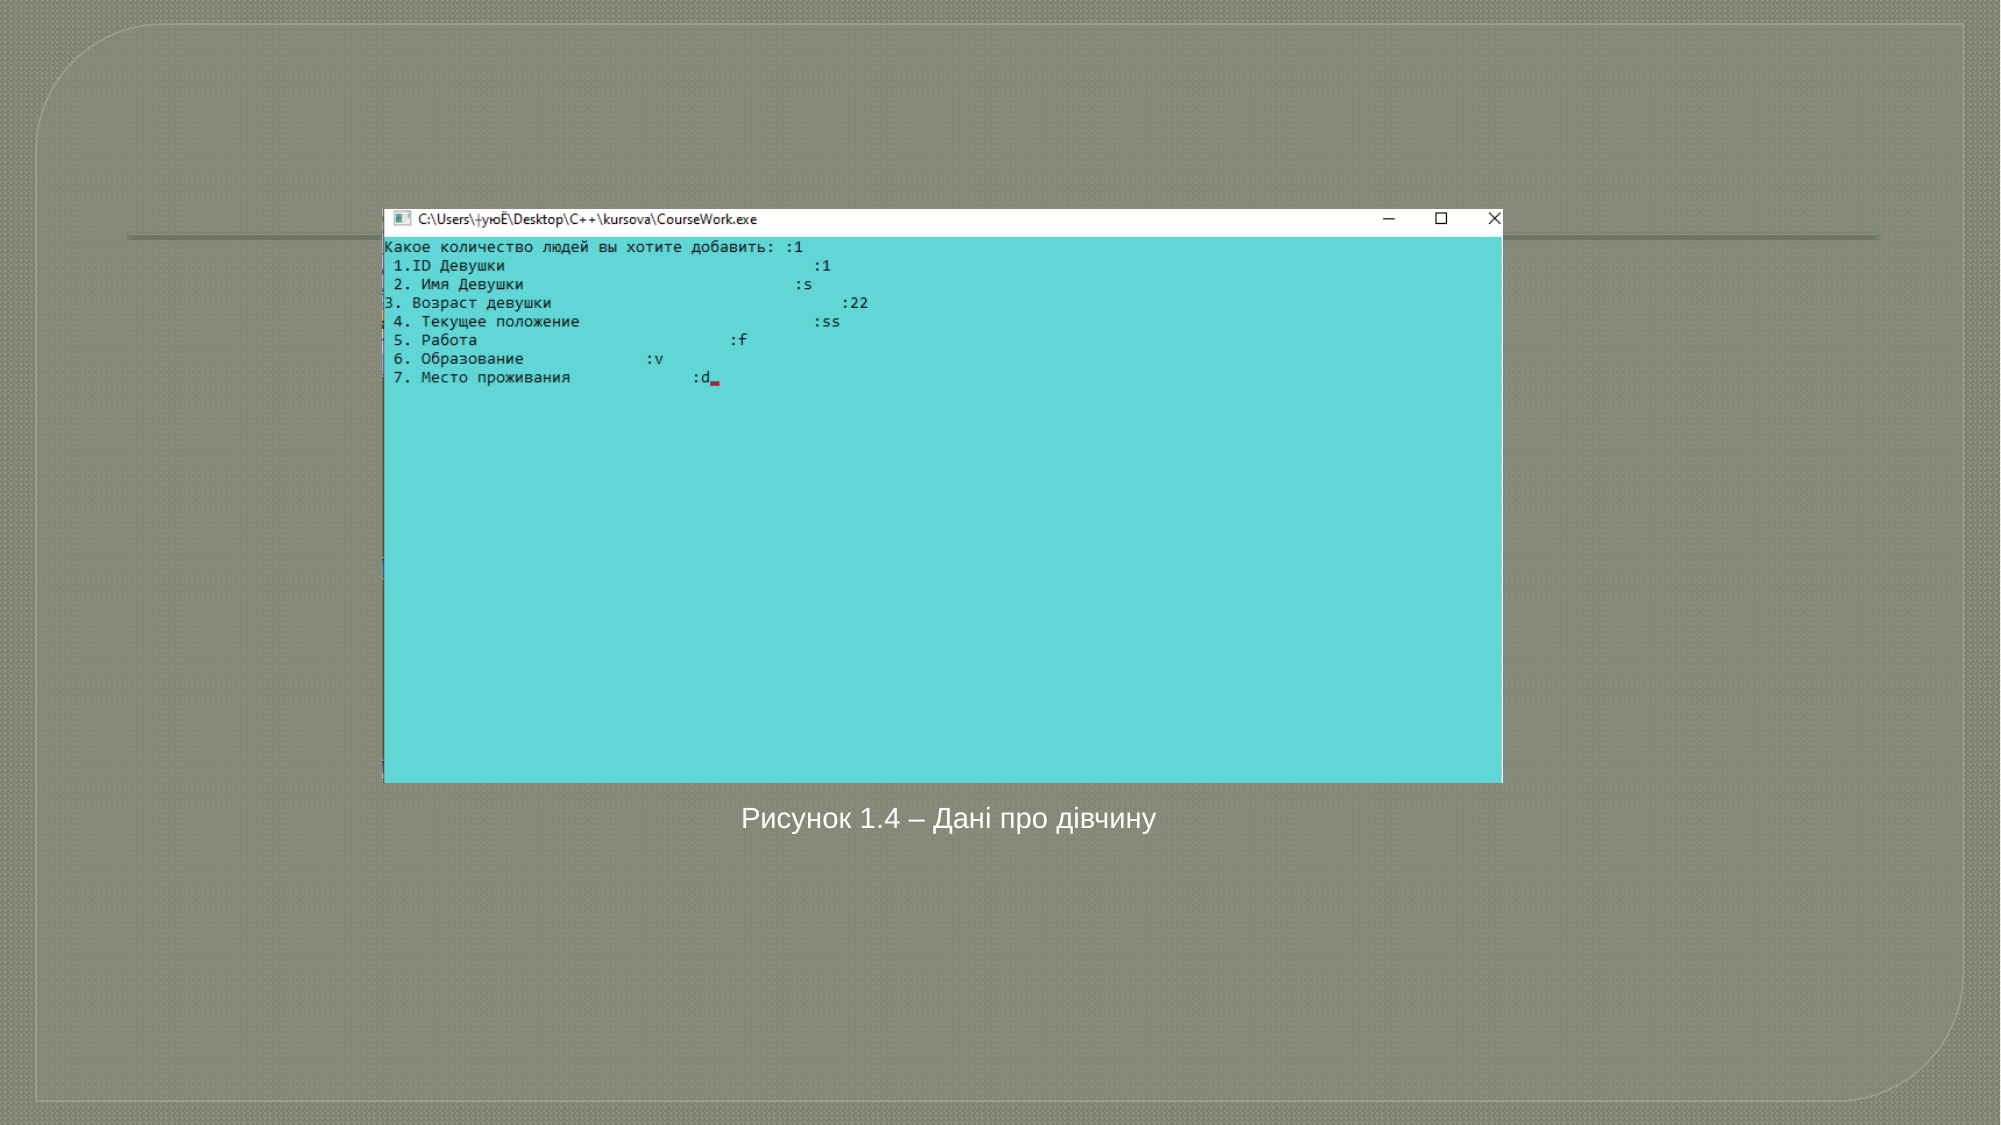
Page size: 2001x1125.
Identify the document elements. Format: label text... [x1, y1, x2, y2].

text_box [458, 185, 2000, 261]
picture [382, 208, 1504, 783]
text_box Рисунок 1.4 – Дані про дівчину [725, 795, 1173, 842]
